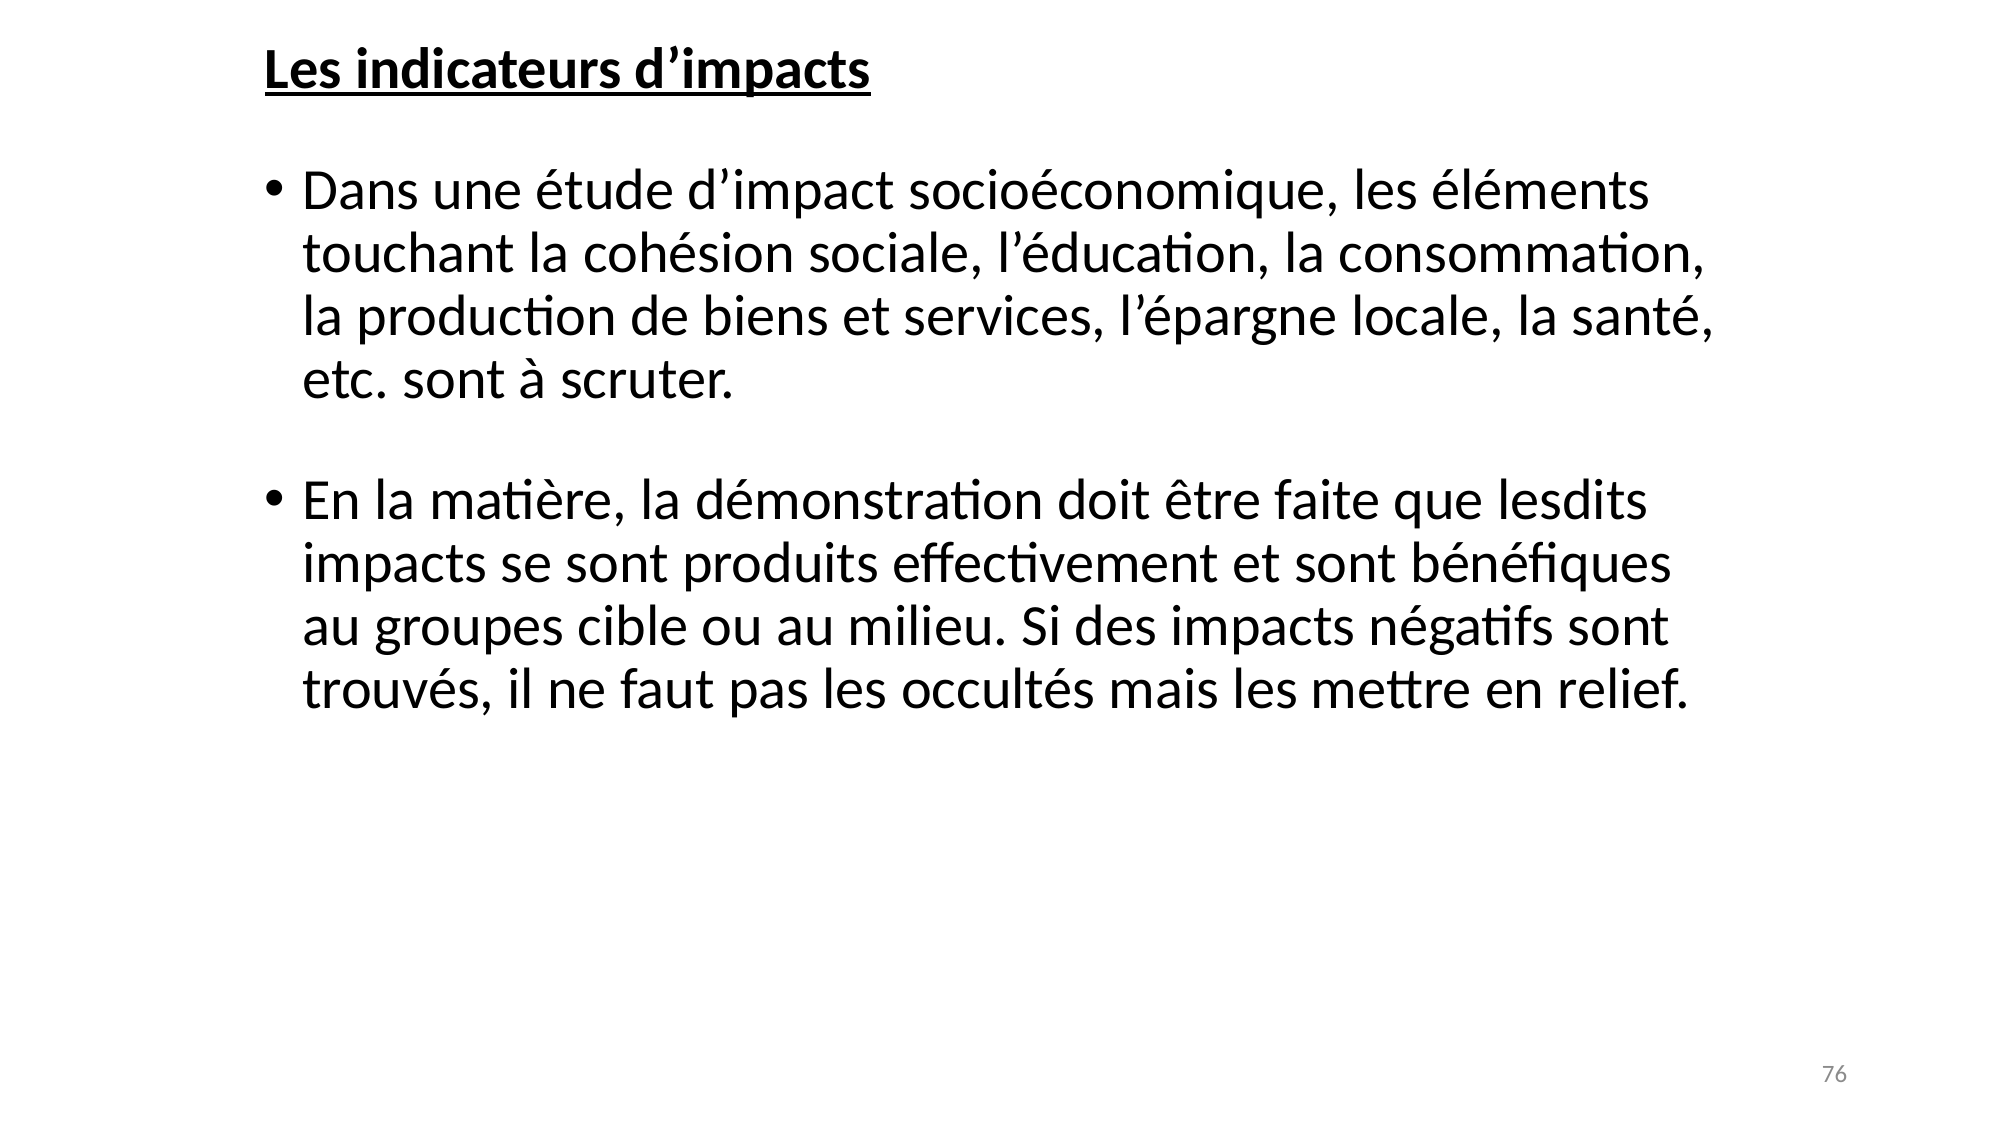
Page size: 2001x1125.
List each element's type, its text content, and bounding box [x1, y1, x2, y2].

list Les indicateurs d’impacts Dans une étude d’impact socioéconomique, les éléments touchant la cohésion sociale, l’éducation, la consommation, la production de biens et services, l’épargne locale, la santé, etc. sont à scruter. En la matière, la démonstration doit être faite que lesdits impacts se sont produits effectivement et sont bénéfiques au groupes cible ou au milieu. Si des impacts négatifs sont trouvés, il ne faut pas les occultés mais les mettre en relief. [249, 30, 1733, 1094]
slide_number 76 [1412, 1042, 1863, 1103]
